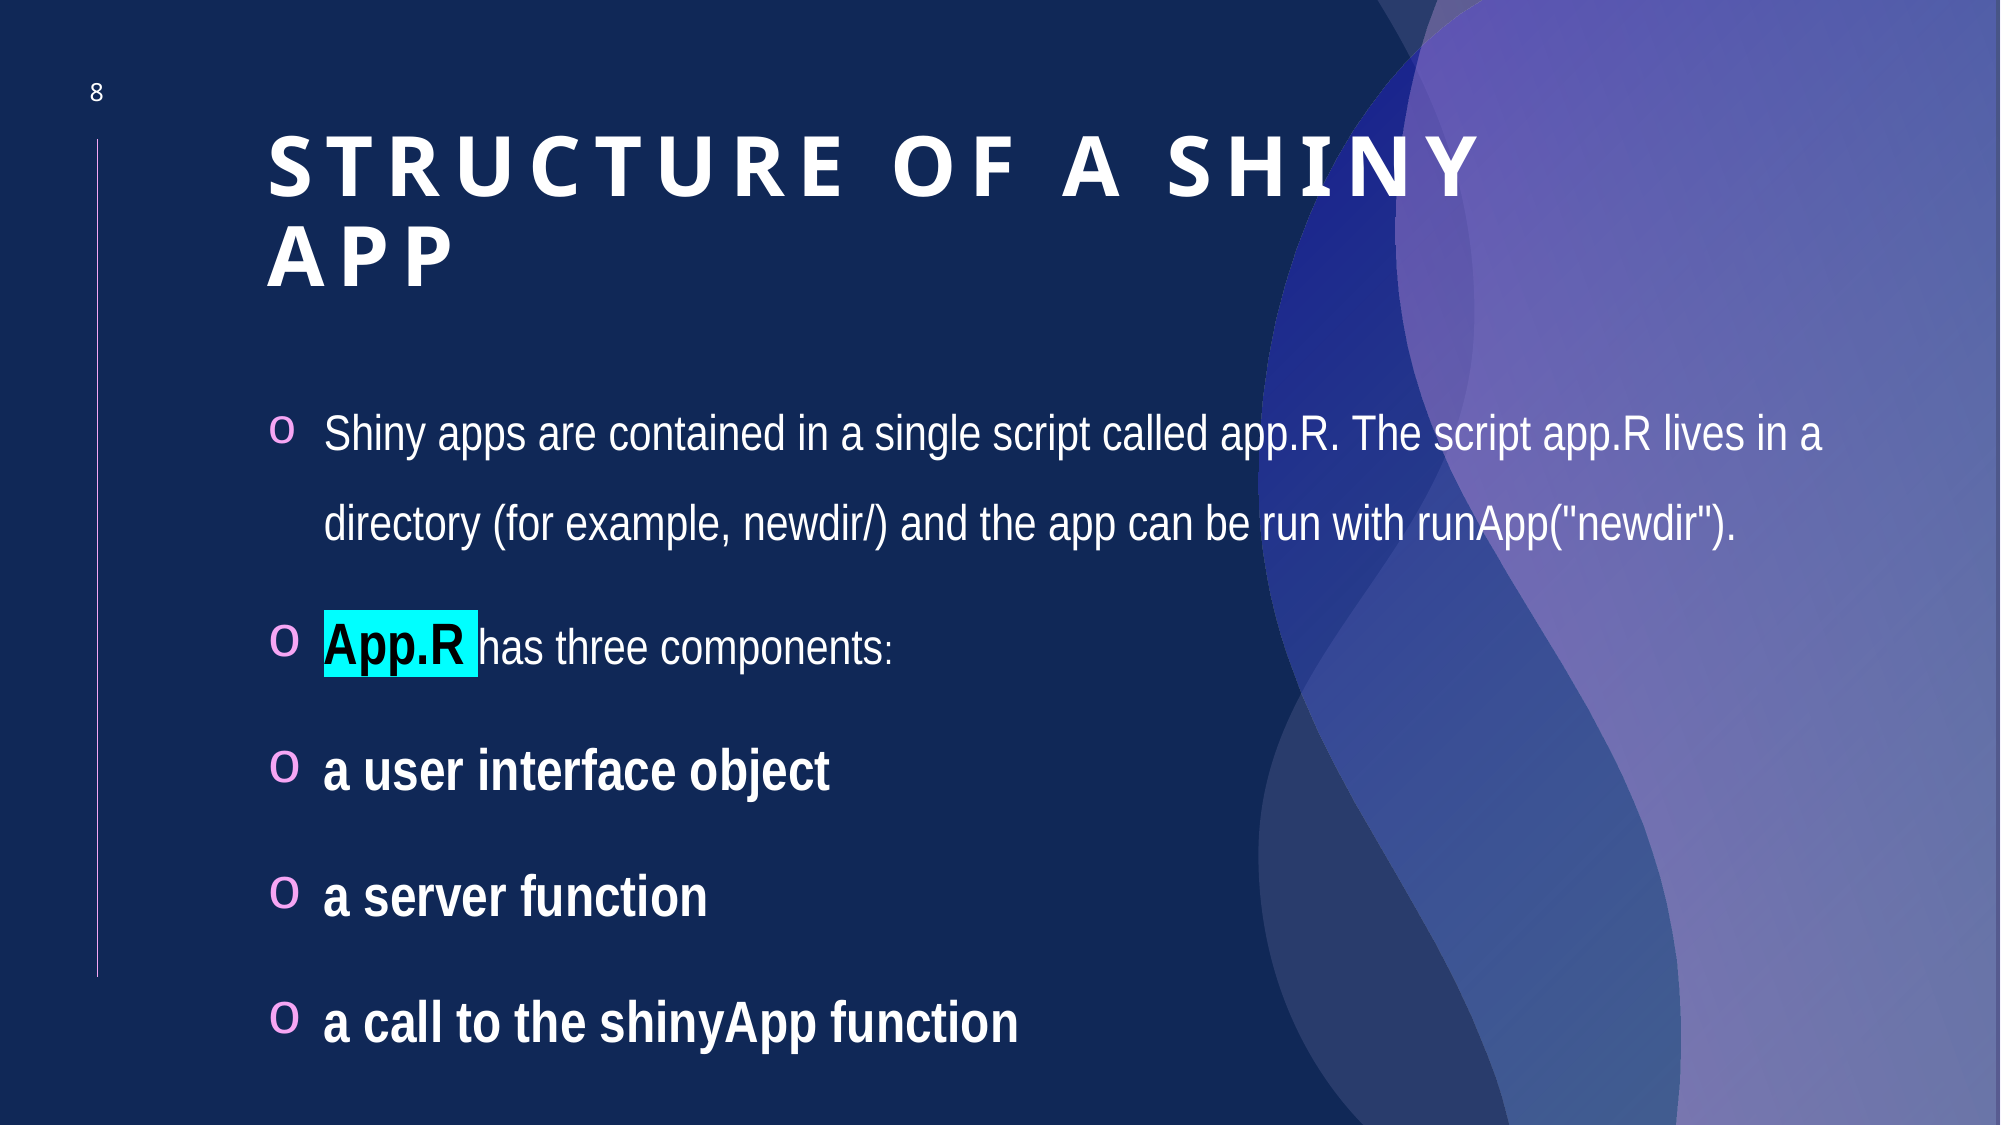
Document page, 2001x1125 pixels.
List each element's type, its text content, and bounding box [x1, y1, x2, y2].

slide_number 8 [53, 67, 140, 119]
list Shiny apps are contained in a single script called app.R. The script app.R lives in a directory (for example, newdir/) and the app can be run with runApp("newdir"). App.R has three components: a user interface object a server function a call to the shinyApp function [251, 363, 1899, 902]
title Structure of a Shiny App [251, 136, 1709, 312]
